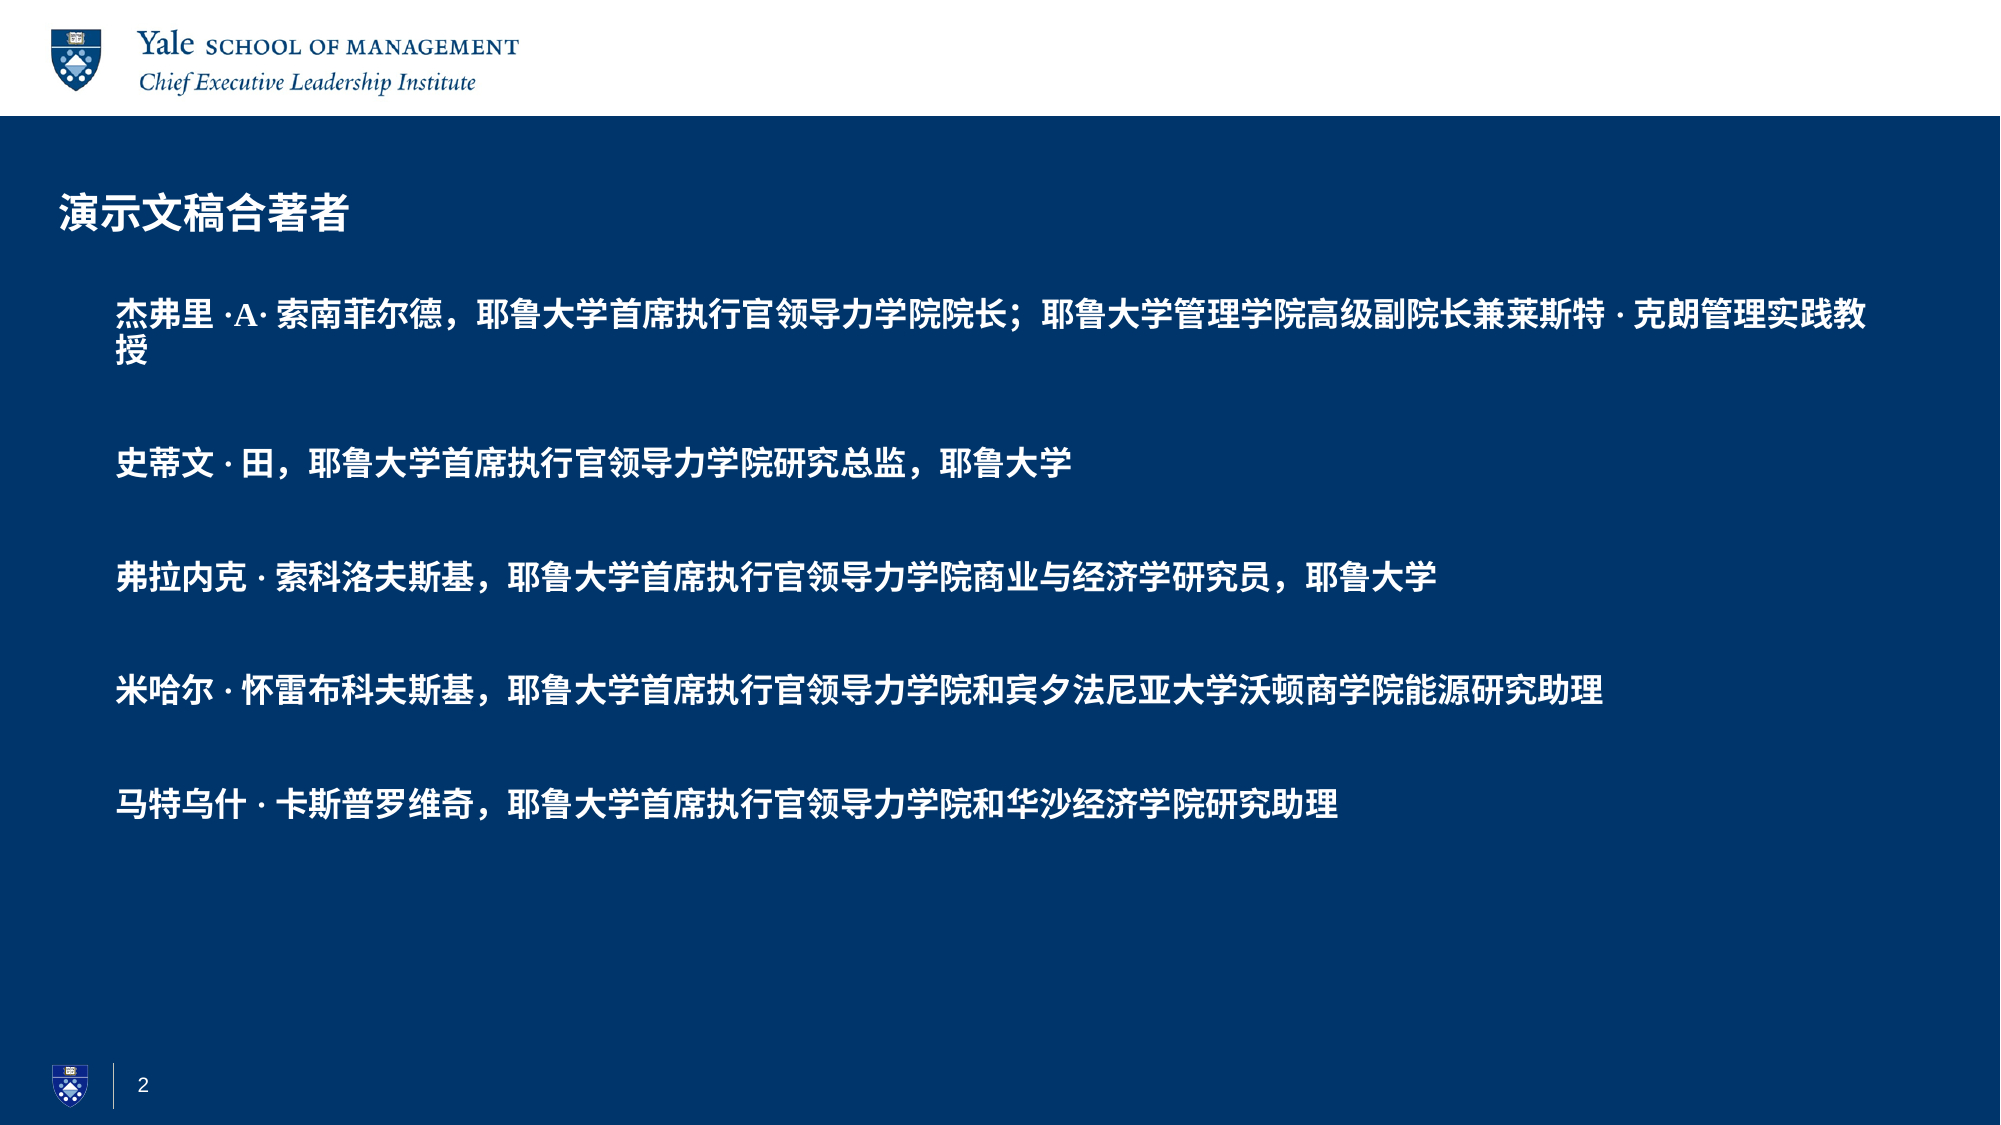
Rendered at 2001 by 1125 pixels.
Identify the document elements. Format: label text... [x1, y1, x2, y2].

title 演示文稿合著者 [43, 185, 1957, 264]
text_box 杰弗里·A·索南菲尔德，耶鲁大学首席执行官领导力学院院长；耶鲁大学管理学院高级副院长兼莱斯特·克朗管理实践教授 史蒂文·田，耶鲁大学首席执行官领导力学院研究总监，耶鲁大学 弗拉内克·索科洛夫斯基，耶鲁大学首席执行官领导力学院商业与经济学研究员，耶鲁大学 米哈尔·怀雷布科夫斯基，耶鲁大学首席执行官领导力学院和宾夕法尼亚大学沃顿商学院能源研究助理 马特乌什·卡斯普罗维奇，耶鲁大学首席执行官领导力学院和华沙经济学院研究助理 [100, 290, 1900, 1020]
picture [43, 1058, 98, 1114]
picture [45, 23, 524, 102]
slide_number 2 [123, 1064, 410, 1110]
